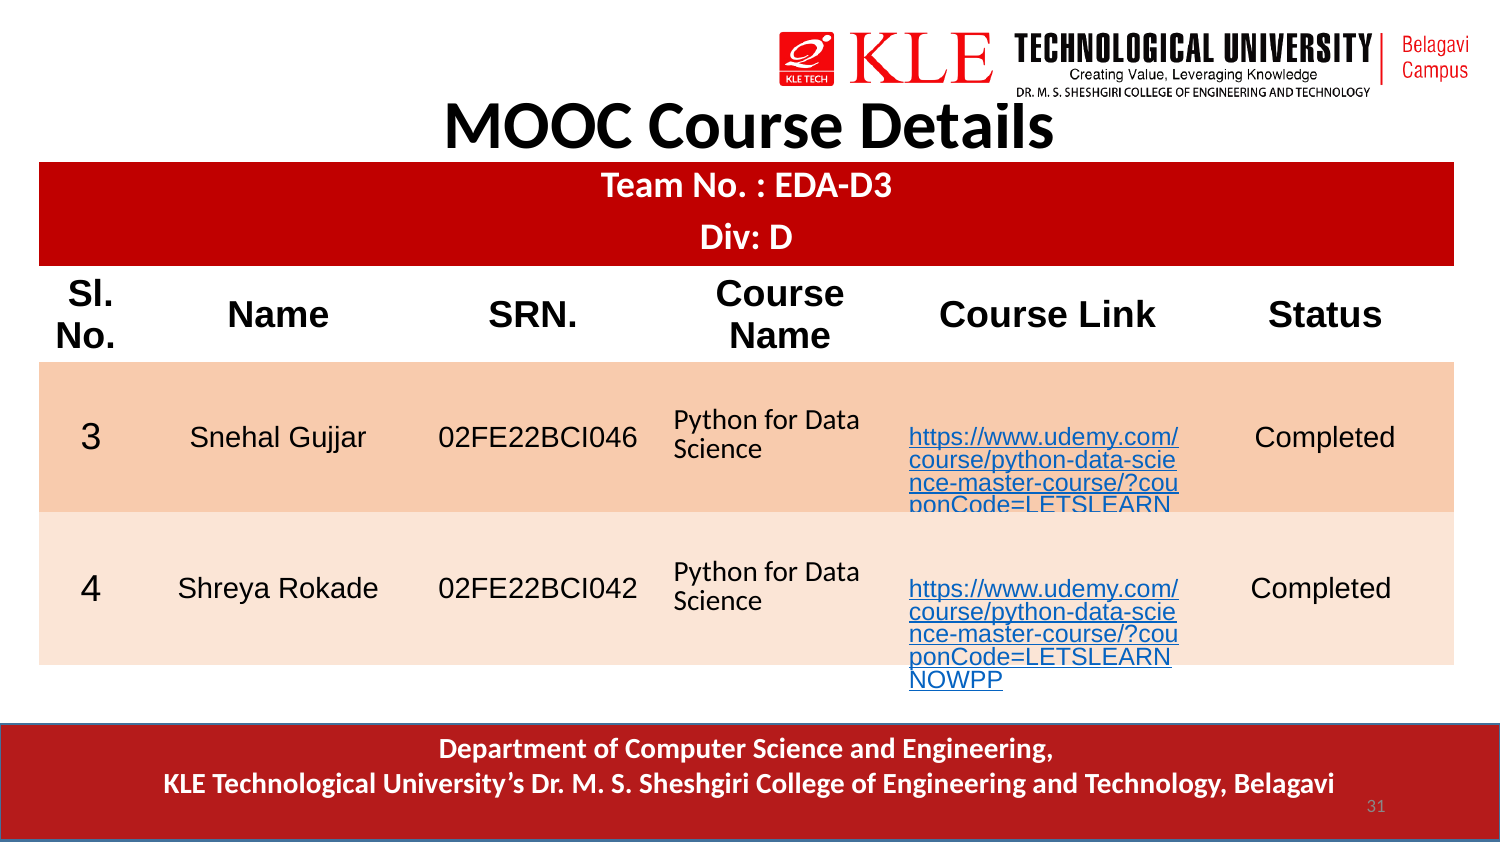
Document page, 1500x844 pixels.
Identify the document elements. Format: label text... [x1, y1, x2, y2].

table_cell https://www.udemy.com/course/python-data-science-master-course/?couponCode=LETSLEARNNOWPP [898, 362, 1197, 512]
table_cell Python for Data Science [662, 512, 898, 665]
table_cell Snehal Gujjar [142, 362, 414, 512]
table_cell SRN. [414, 266, 662, 362]
table_cell Status [1197, 266, 1454, 362]
table_cell Name [142, 266, 414, 362]
text_box Department of Computer Science and Engineering, KLE Technological University’s Dr. M. S. Sheshgiri College of Engineering and Technology, Belagavi [0, 723, 1500, 841]
table_cell Div: D [39, 214, 1454, 266]
table_cell Python for Data Science [662, 362, 898, 512]
table_cell Sl. No. [39, 266, 142, 362]
table_cell Course Link [898, 266, 1197, 362]
table_cell 02FE22BCI042 [414, 512, 662, 665]
table_cell 02FE22BCI046 [414, 362, 662, 512]
table_cell Course Name [662, 266, 898, 362]
table_cell 3 [39, 362, 142, 512]
table_cell https://www.udemy.com/course/python-data-science-master-course/?couponCode=LETSLEARNNOWPP [898, 512, 1197, 665]
slide_number 31 [1059, 782, 1397, 827]
table_header Team No. : EDA-D3 [39, 162, 1454, 214]
title MOOC Course Details [103, 44, 1397, 162]
table_cell 4 [39, 512, 142, 665]
picture [775, 24, 1478, 104]
table_cell Shreya Rokade [142, 512, 414, 665]
table_cell Completed [1197, 362, 1454, 512]
table_cell Completed [1197, 512, 1454, 665]
